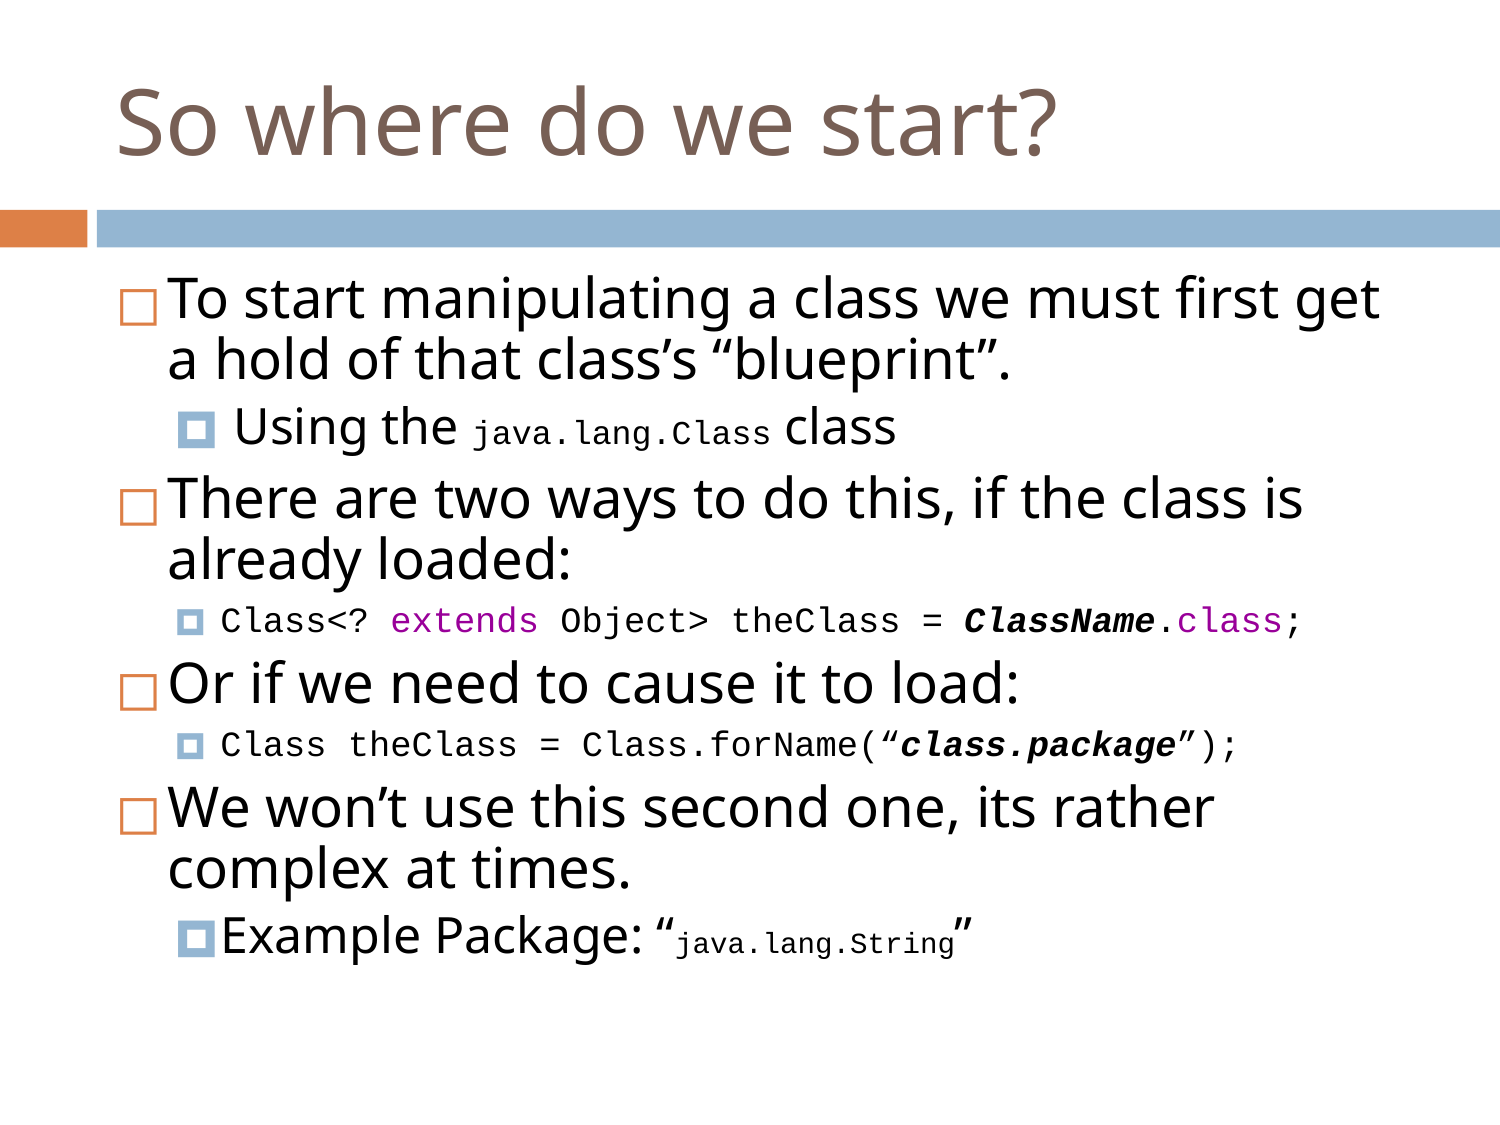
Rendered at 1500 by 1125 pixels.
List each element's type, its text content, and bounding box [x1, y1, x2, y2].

title So where do we start? [100, 37, 1438, 200]
list To start manipulating a class we must first get a hold of that class’s “blueprint”. Using the java.lang.Class class There are two ways to do this, if the class is already loaded: Class<? extends Object> theClass = ClassName.class; Or if we need to cause it to load: Class theClass = Class.forName(“class.package”); We won’t use this second one, its rather complex at times. Example Package: “java.lang.String” [100, 262, 1438, 1000]
